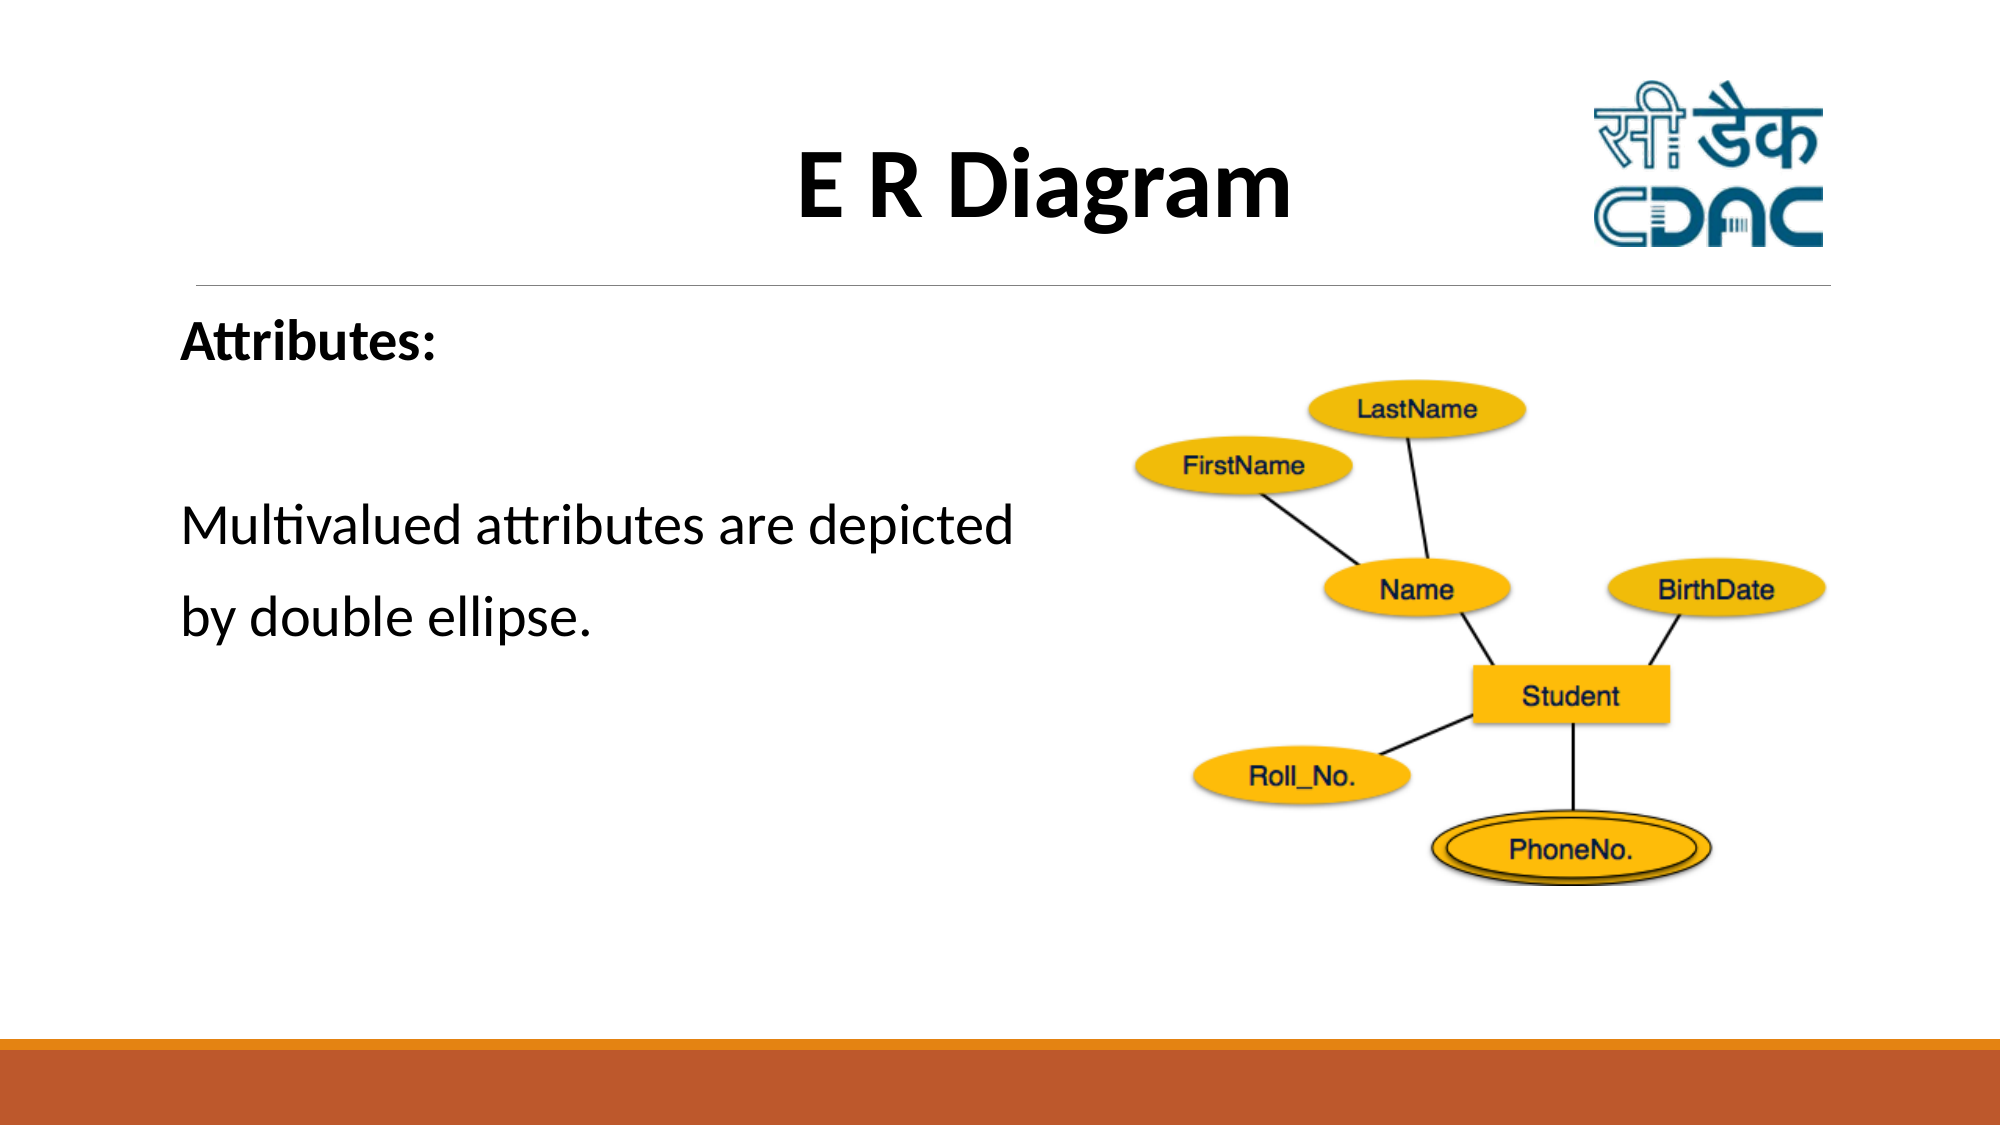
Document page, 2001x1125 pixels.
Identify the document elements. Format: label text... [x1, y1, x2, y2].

picture [1593, 80, 1823, 247]
list Attributes: Multivalued attributes are depicted by double ellipse. [180, 302, 1830, 963]
text_box E R Diagram [781, 109, 1324, 245]
picture [1131, 379, 1831, 887]
